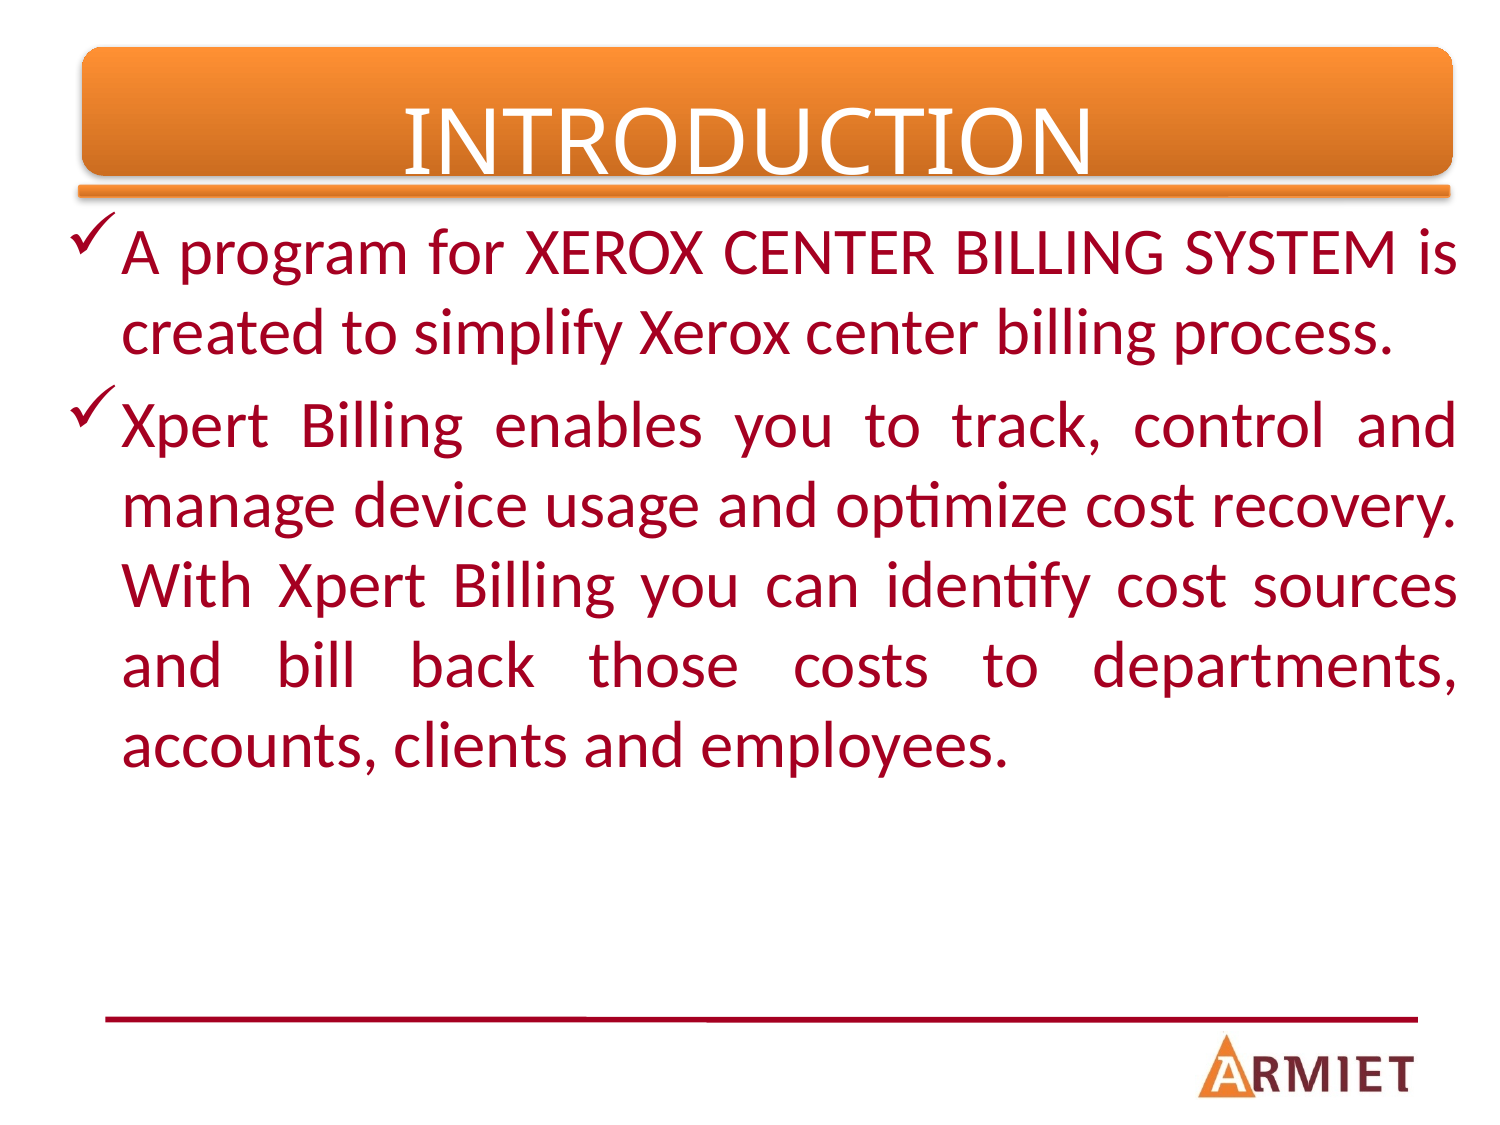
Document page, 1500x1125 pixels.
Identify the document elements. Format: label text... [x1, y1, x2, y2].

title INTRODUCTION [74, 44, 1426, 177]
list A program for XEROX CENTER BILLING SYSTEM is created to simplify Xerox center billing process. Xpert Billing enables you to track, control and manage device usage and optimize cost recovery. With Xpert Billing you can identify cost sources and bill back those costs to departments, accounts, clients and employees. [49, 199, 1476, 943]
picture [1195, 1031, 1418, 1100]
